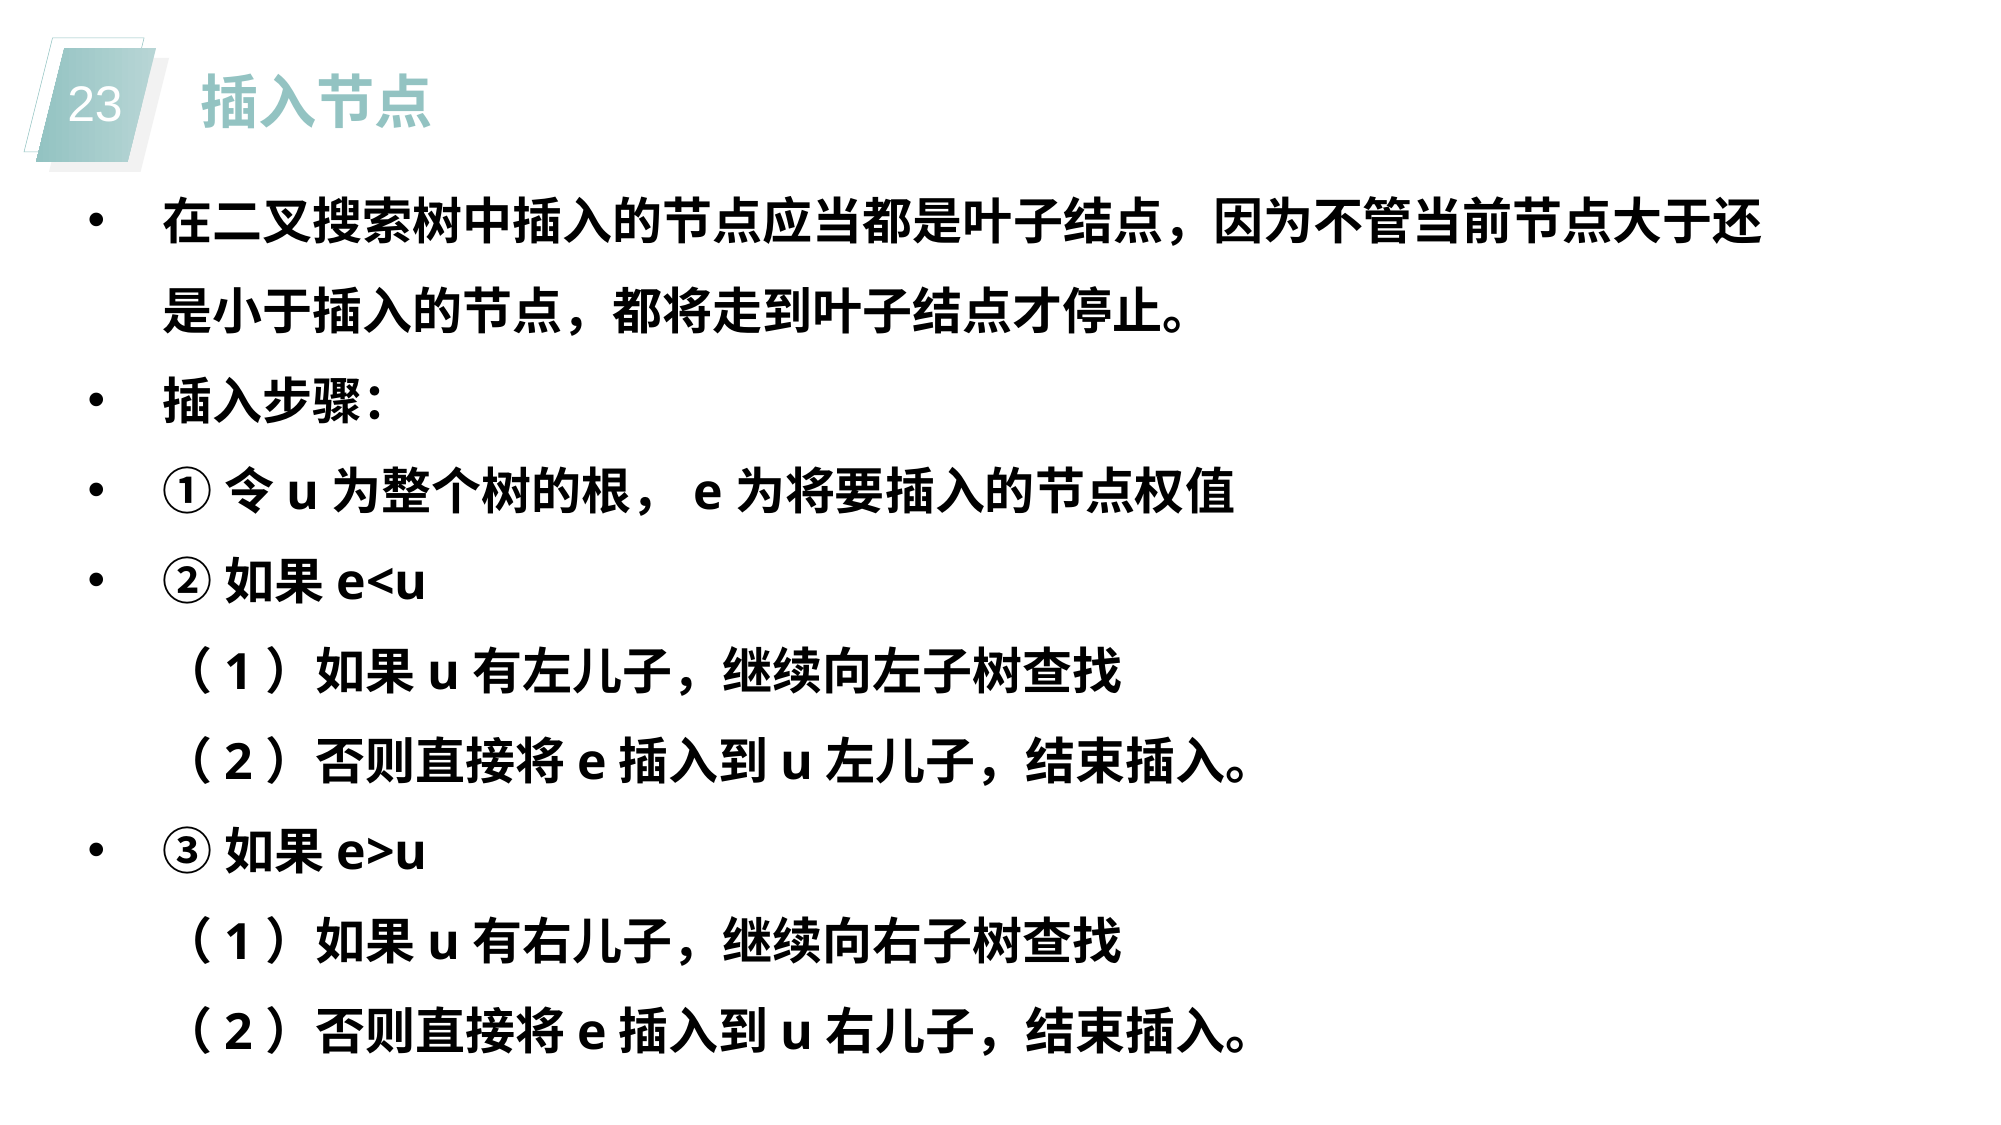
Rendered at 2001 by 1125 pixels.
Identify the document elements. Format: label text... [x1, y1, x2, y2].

text_box 插入节点 [185, 58, 565, 143]
text_box 在二叉搜索树中插入的节点应当都是叶子结点，因为不管当前节点大于还是小于插入的节点，都将走到叶子结点才停止。 插入步骤： ①令u为整个树的根，e为将要插入的节点权值 ②如果e<u （1）如果u有左儿子，继续向左子树查找 （2）否则直接将e插入到u左儿子，结束插入。 ③如果e>u （1）如果u有右儿子，继续向右子树查找 （2）否则直接将e插入到u右儿子，结束插入。 [72, 152, 1814, 1067]
